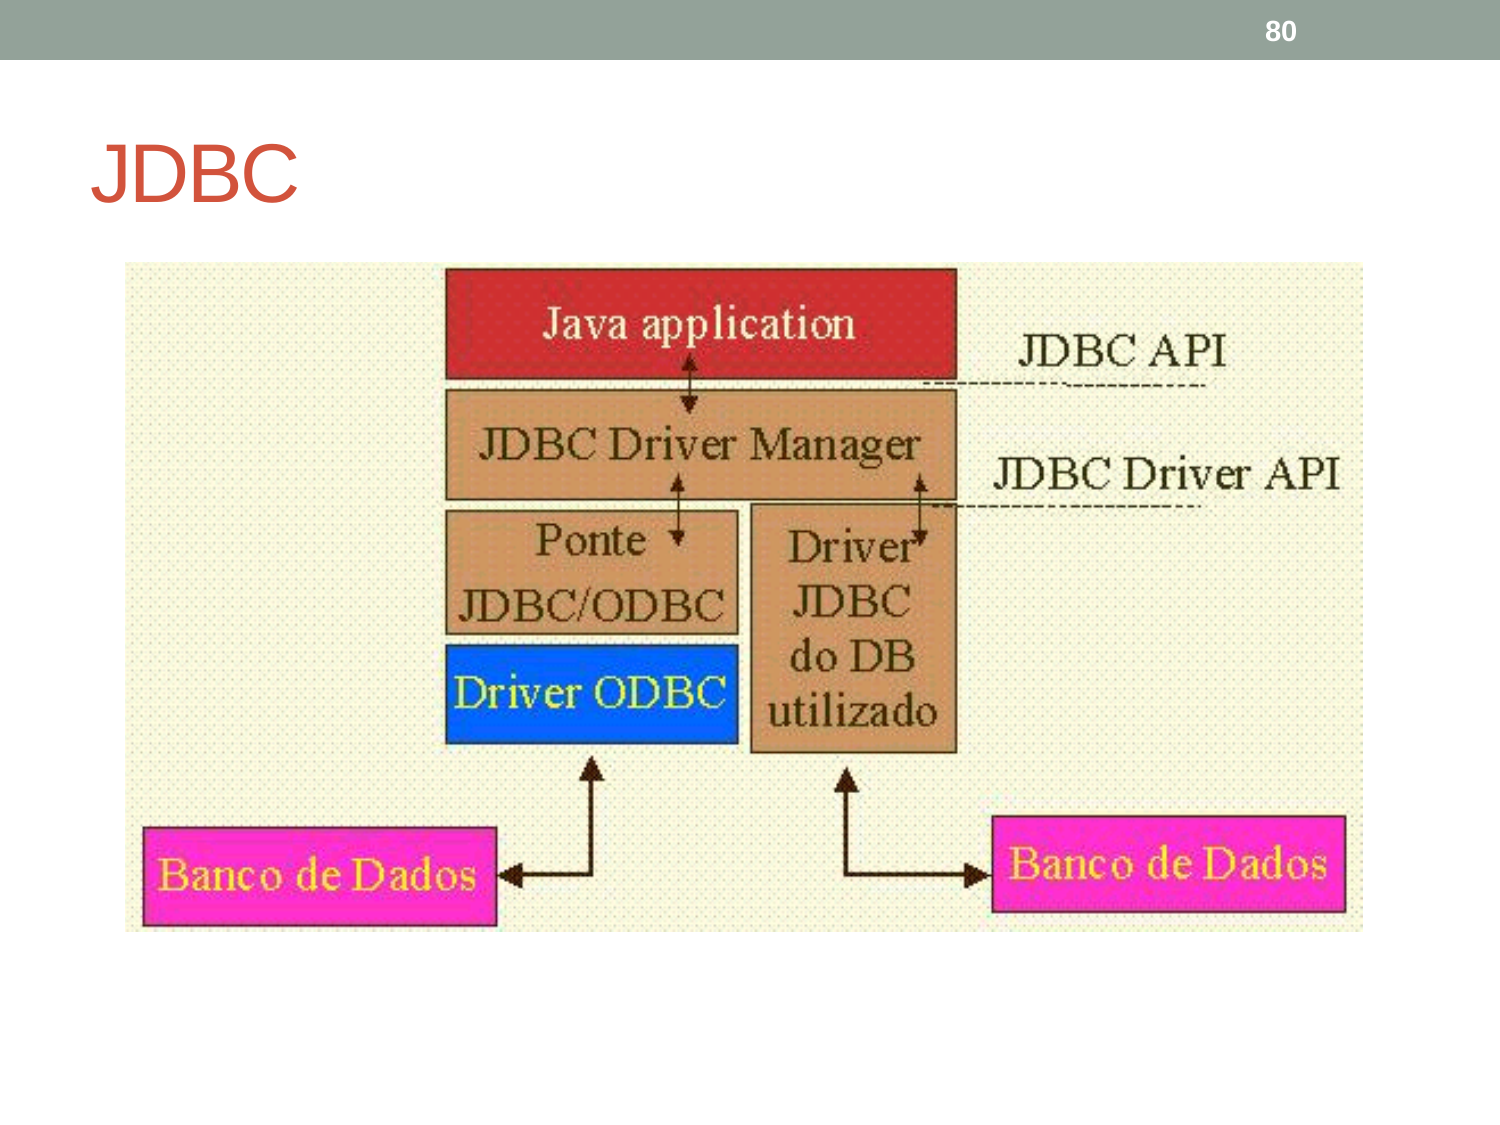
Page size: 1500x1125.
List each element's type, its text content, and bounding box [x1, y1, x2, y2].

slide_number 80 [1250, 3, 1425, 57]
title JDBC [75, 87, 1425, 250]
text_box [124, 262, 1363, 932]
